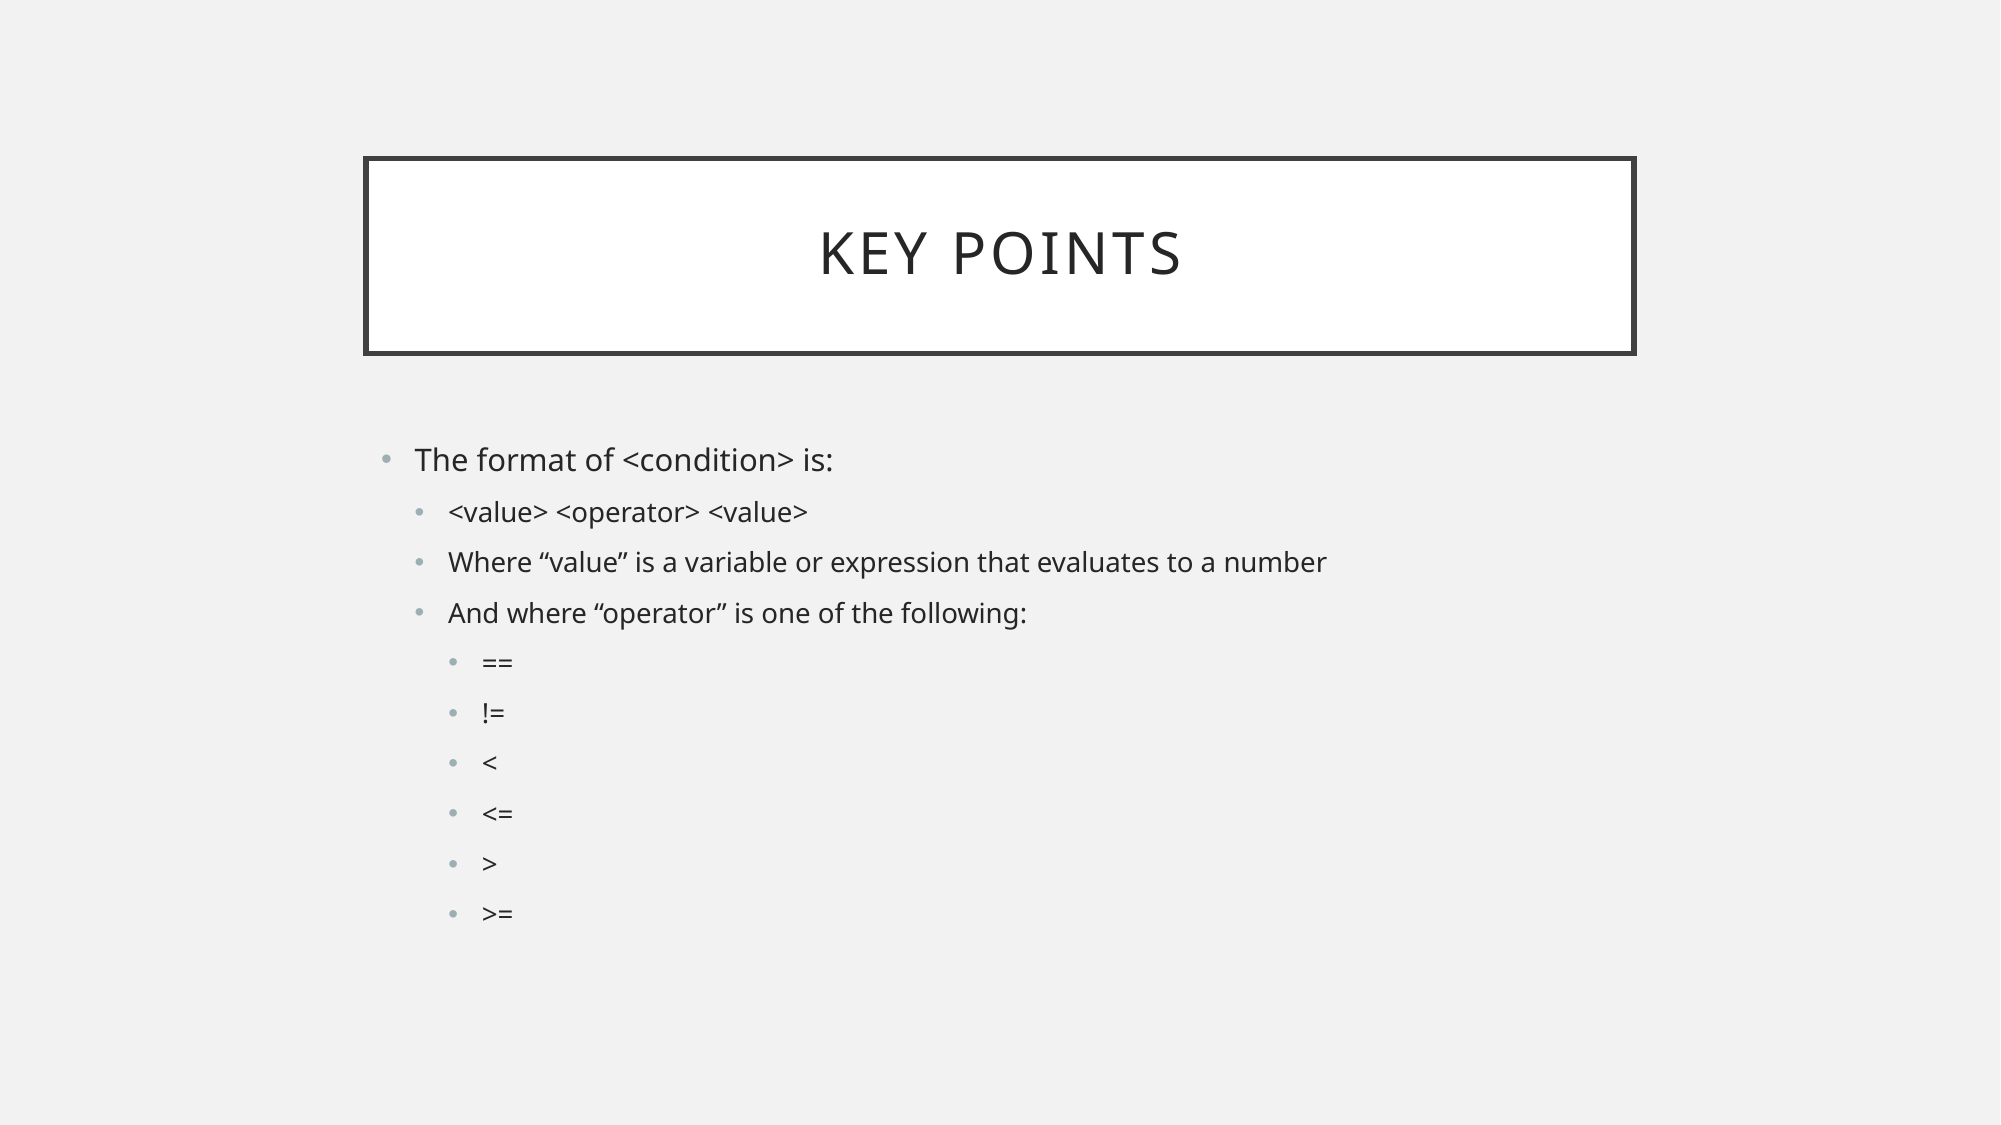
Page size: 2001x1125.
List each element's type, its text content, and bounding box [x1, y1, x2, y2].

title Key Points [363, 156, 1637, 356]
list The format of <condition> is: <value> <operator> <value> Where “value” is a variable or expression that evaluates to a number And where “operator” is one of the following: == != < <= > >= [366, 432, 1634, 942]
